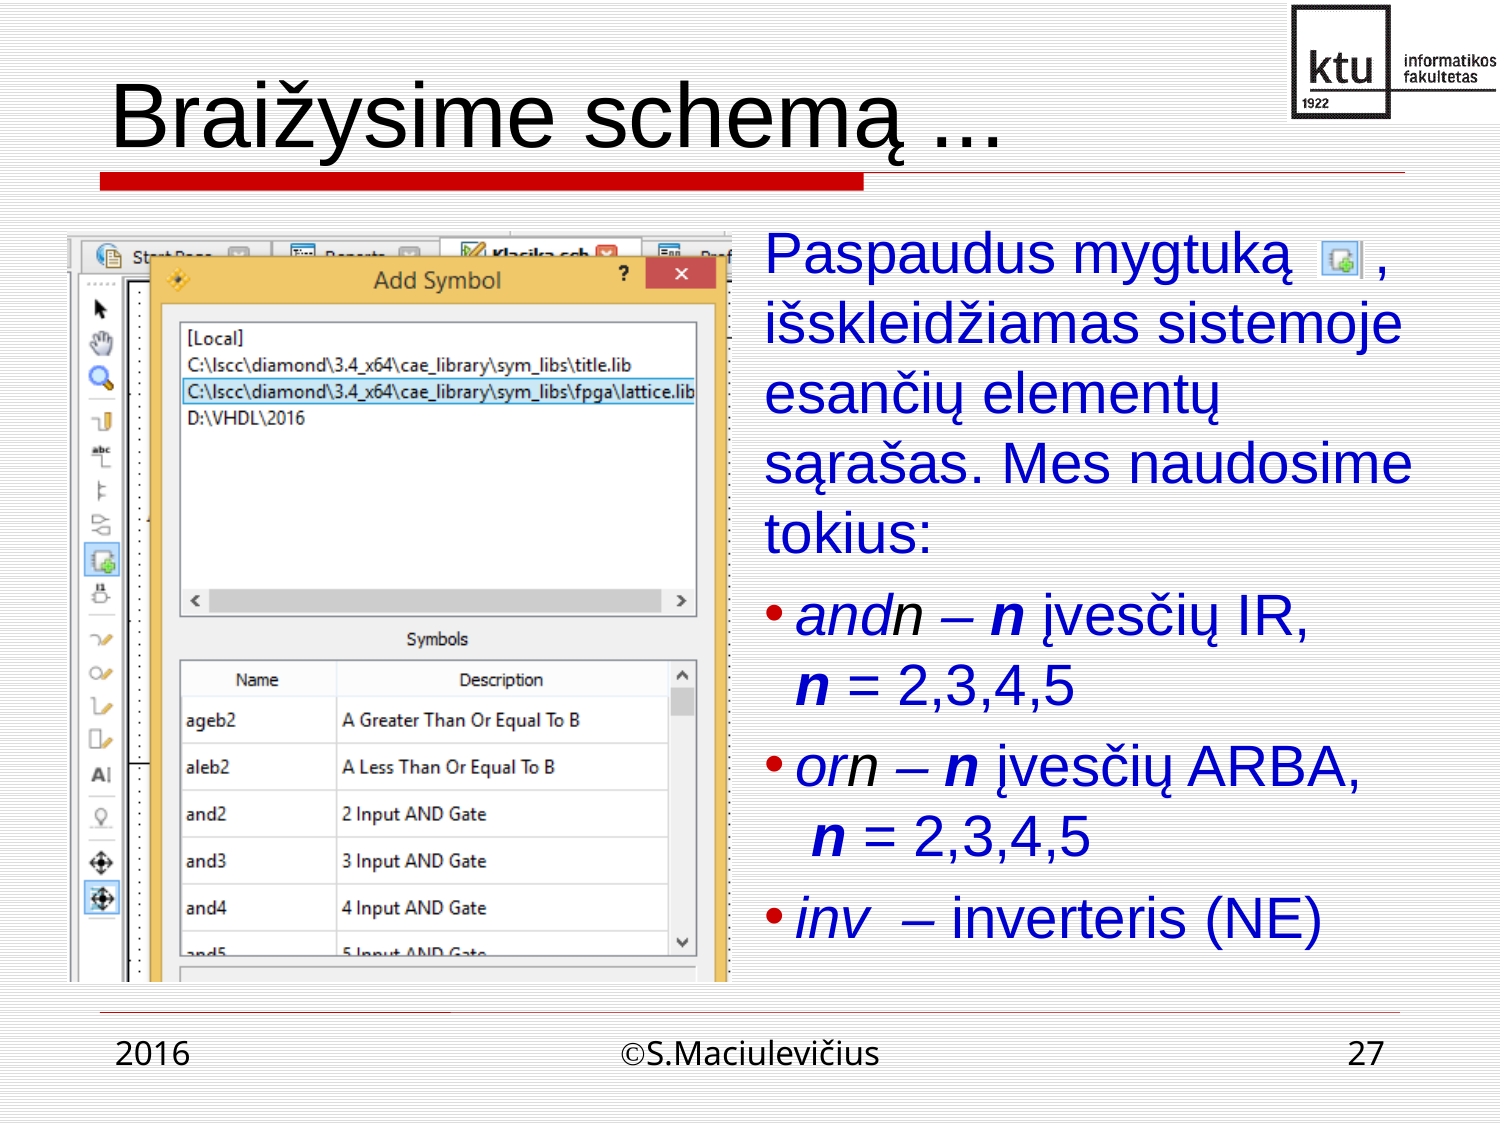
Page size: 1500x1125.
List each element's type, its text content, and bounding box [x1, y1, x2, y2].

picture [1317, 241, 1365, 280]
text_box 27 [1074, 1024, 1400, 1103]
picture [67, 231, 732, 982]
picture [1287, 0, 1500, 123]
list Paspaudus mygtuką , išskleidžiamas sistemoje esančių elementų sąrašas. Mes naudosime tokius: andn – n įvesčių IR, n = 2,3,4,5 orn – n įvesčių ARBA, n = 2,3,4,5 inv – inverteris (NE) [750, 208, 1436, 982]
text_box S.Maciulevičius [512, 1024, 988, 1103]
text_box 2016 [99, 1024, 425, 1103]
title Braižysime schemą ... [94, 50, 1407, 173]
